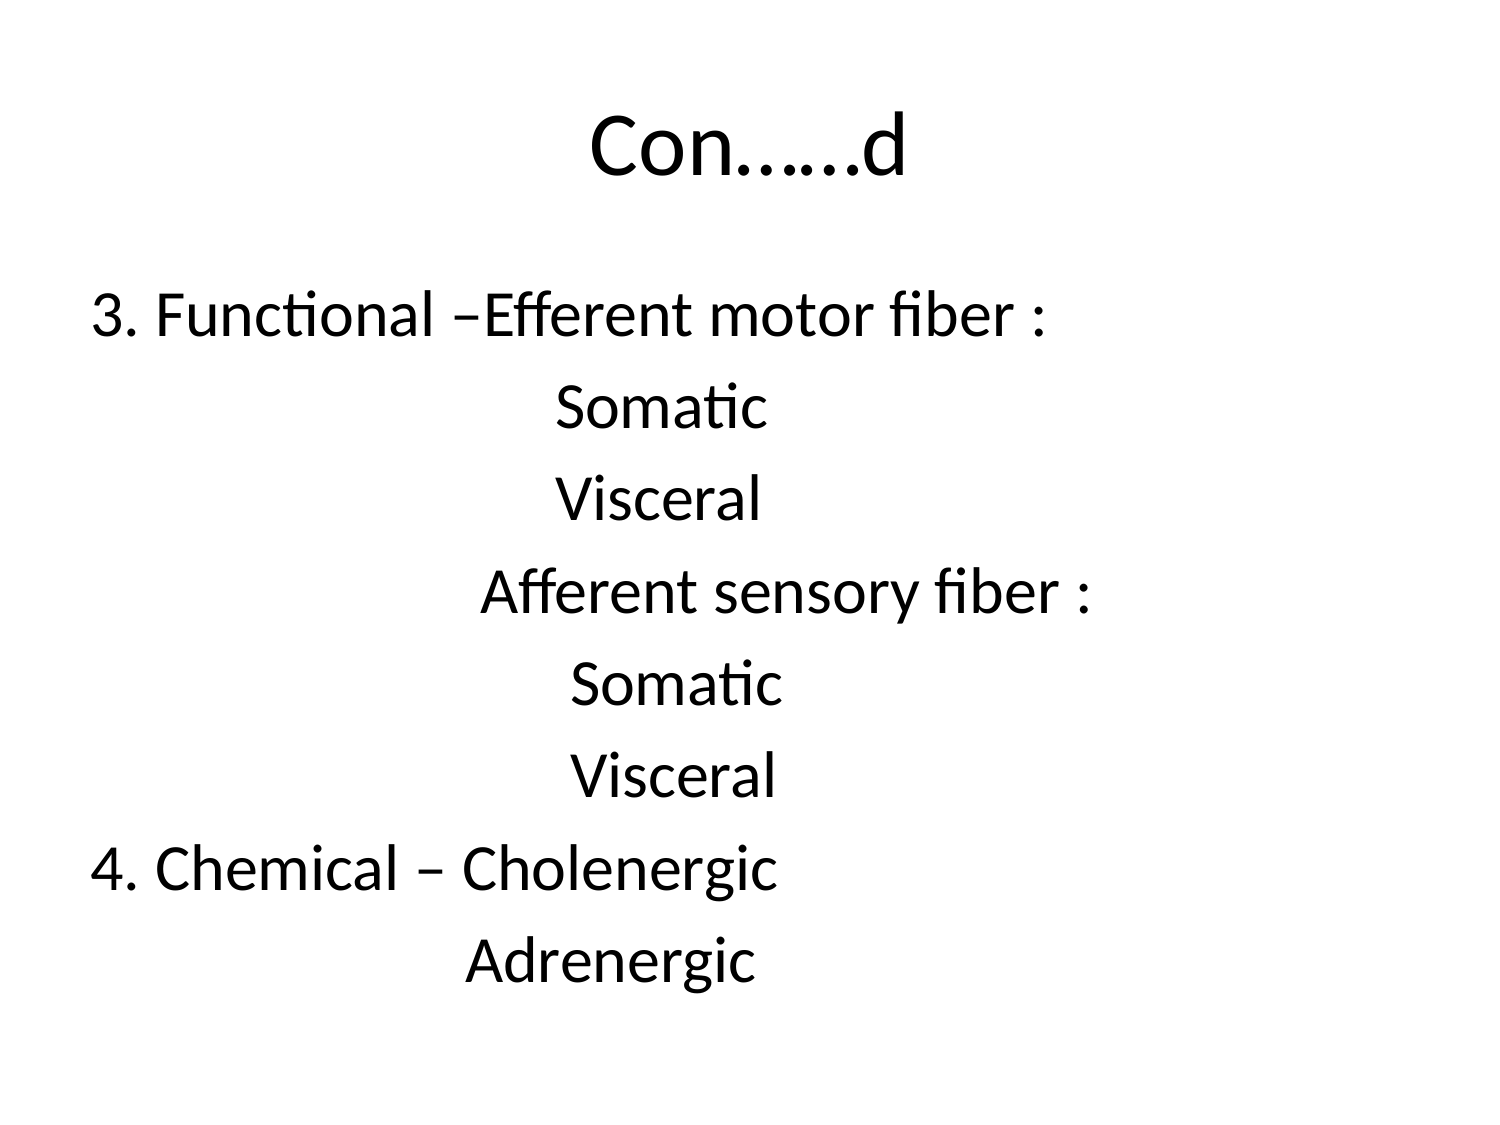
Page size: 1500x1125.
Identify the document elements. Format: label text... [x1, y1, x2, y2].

title Con……d [75, 45, 1425, 233]
list 3. Functional –Efferent motor fiber : Somatic Visceral Afferent sensory fiber : Somatic Visceral 4. Chemical – Cholenergic Adrenergic [75, 262, 1425, 1005]
